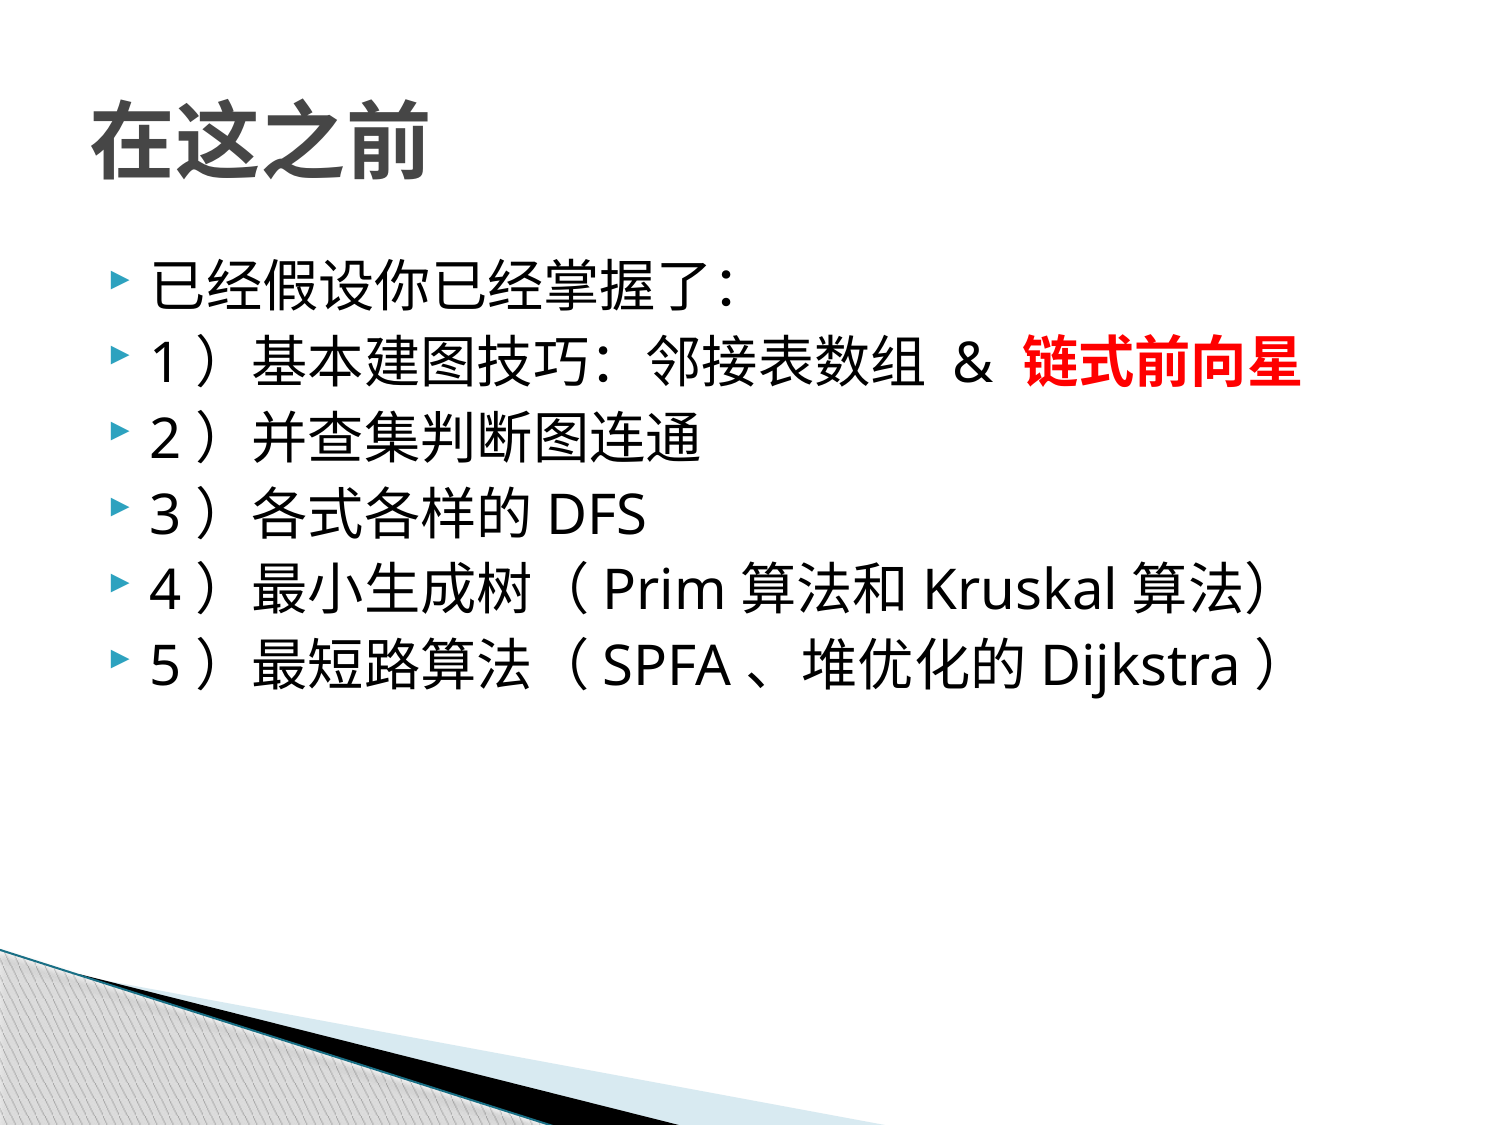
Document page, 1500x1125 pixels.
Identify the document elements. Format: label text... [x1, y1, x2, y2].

list 已经假设你已经掌握了： 1）基本建图技巧：邻接表数组 & 链式前向星 2）并查集判断图连通 3）各式各样的DFS 4）最小生成树（Prim算法和Kruskal算法） 5）最短路算法（SPFA、堆优化的Dijkstra） [75, 243, 1425, 986]
title 在这之前 [75, 45, 1425, 233]
